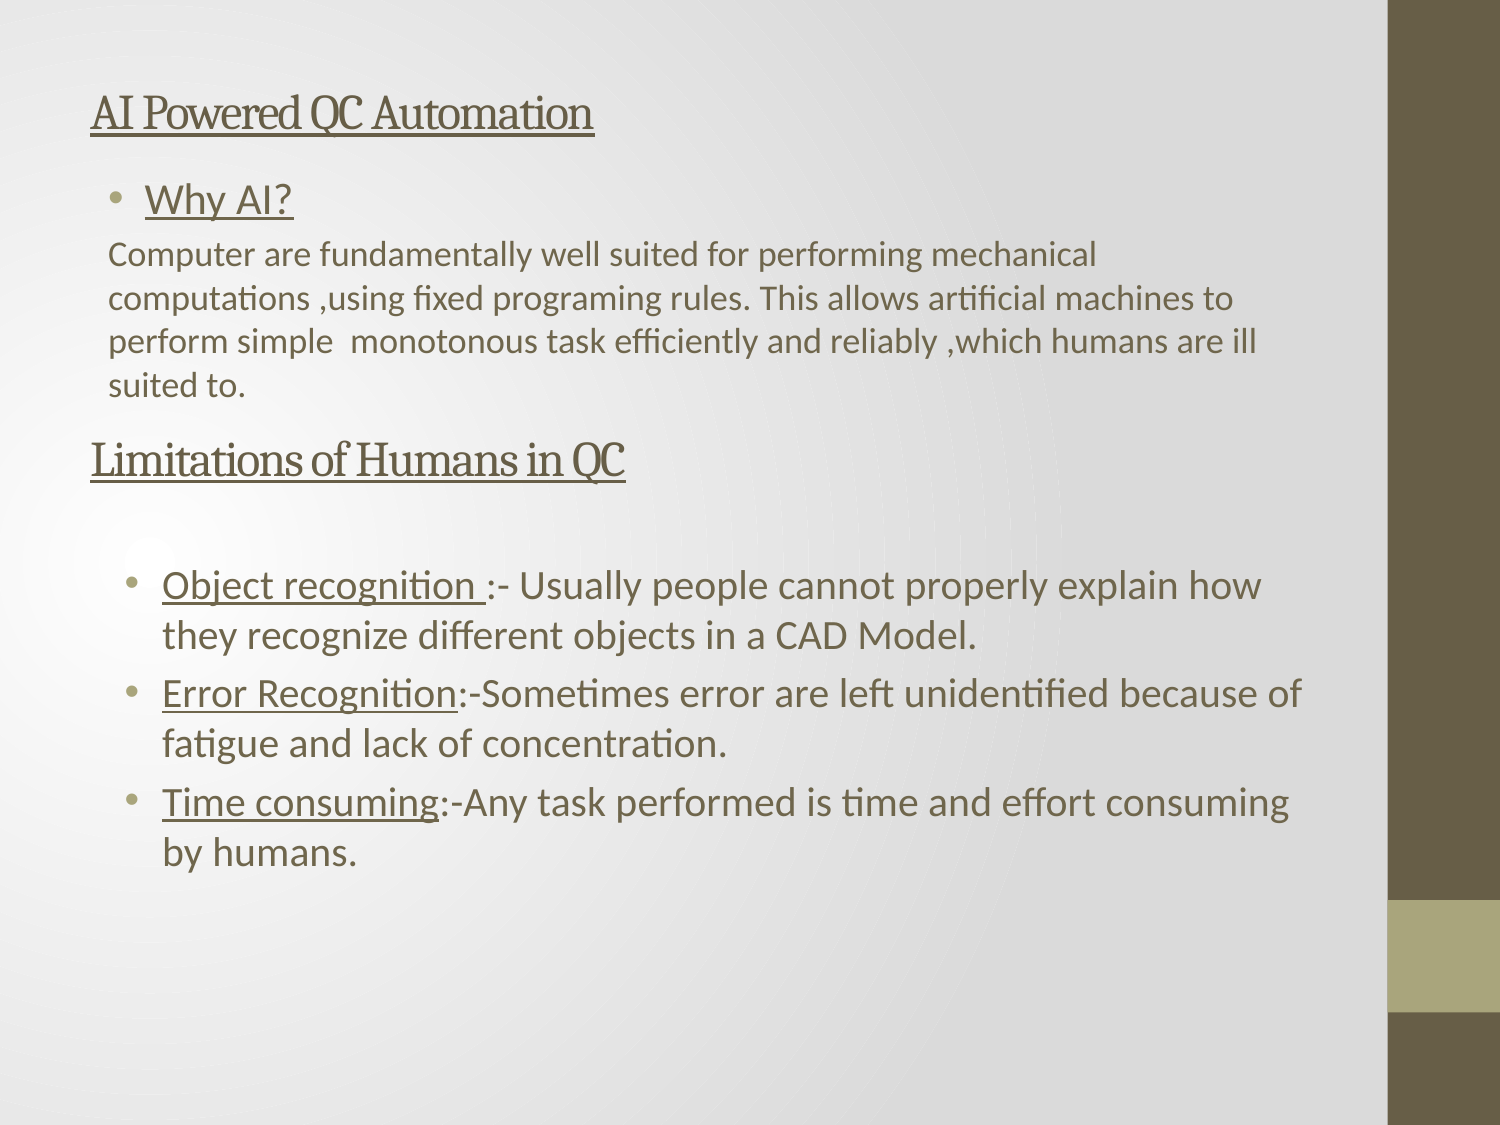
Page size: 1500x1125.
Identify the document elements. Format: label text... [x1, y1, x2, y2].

text_box Object recognition :- Usually people cannot properly explain how they recognize different objects in a CAD Model. Error Recognition:-Sometimes error are left unidentified because of fatigue and lack of concentration. Time consuming:-Any task performed is time and effort consuming by humans. [90, 549, 1341, 938]
list Why AI? Computer are fundamentally well suited for performing mechanical computations ,using fixed programing rules. This allows artificial machines to perform simple monotonous task efficiently and reliably ,which humans are ill suited to. [75, 162, 1325, 399]
title AI Powered QC Automation [75, 45, 1325, 162]
text_box Limitations of Humans in QC [75, 399, 1325, 513]
